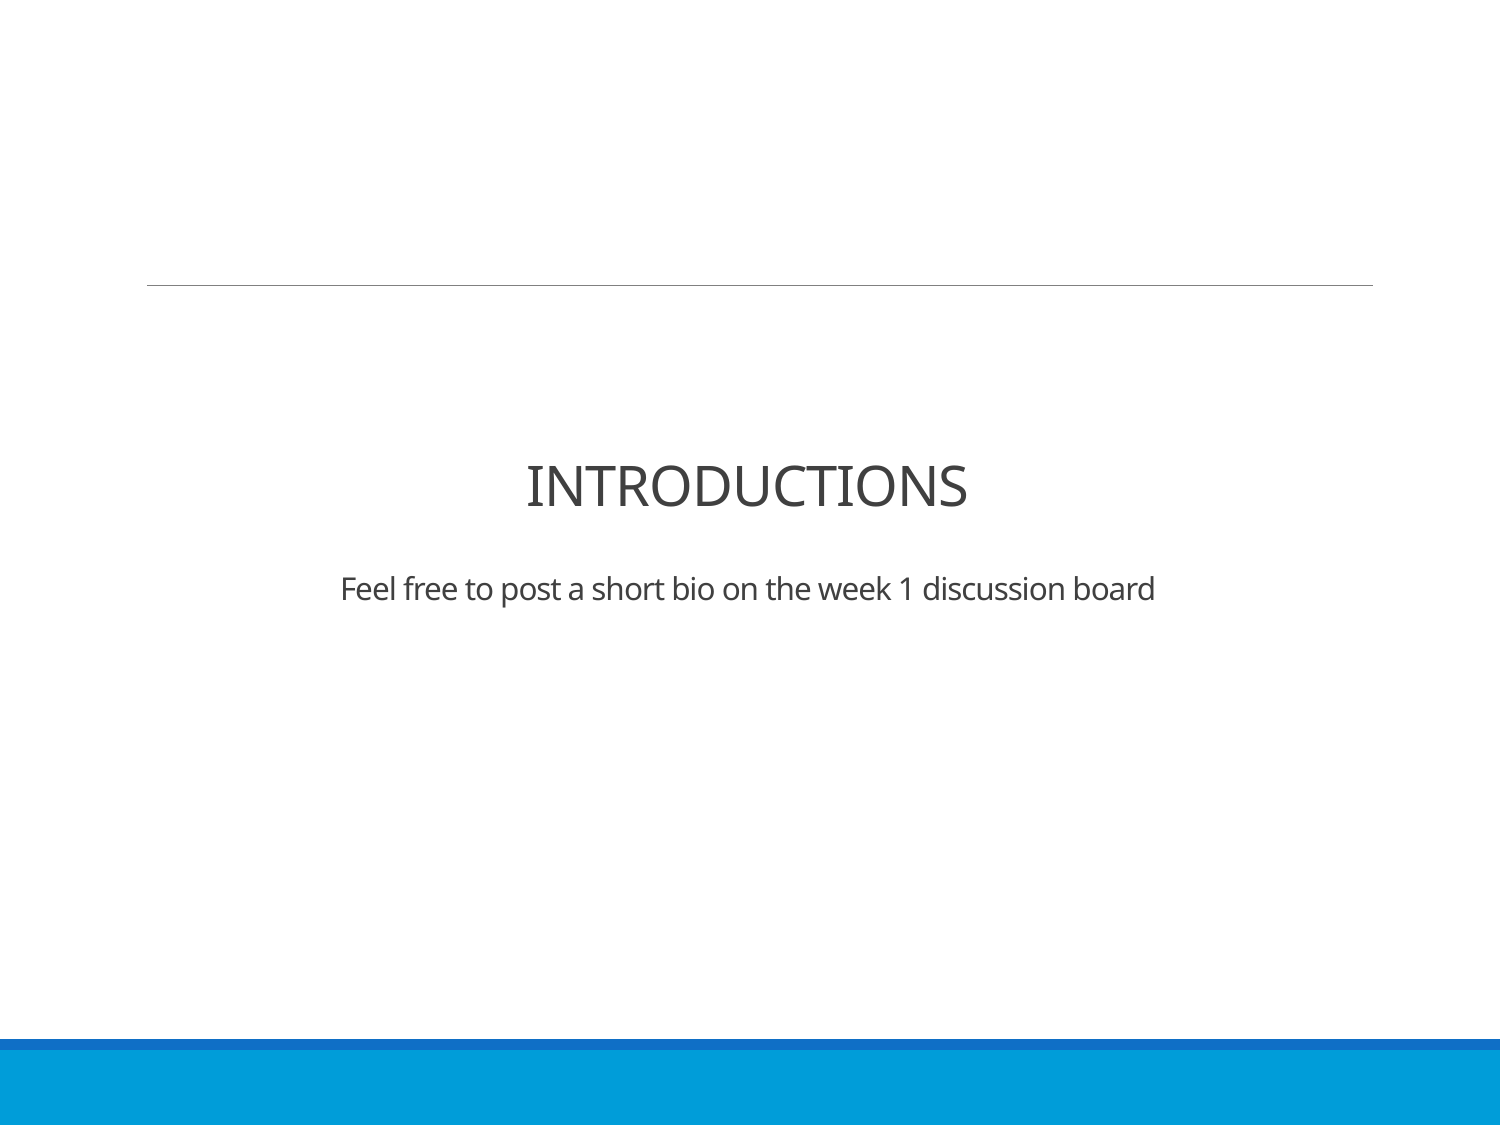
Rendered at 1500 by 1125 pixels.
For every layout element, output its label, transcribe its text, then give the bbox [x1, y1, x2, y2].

title INTRODUCTIONS Feel free to post a short bio on the week 1 discussion board [101, 451, 1395, 615]
